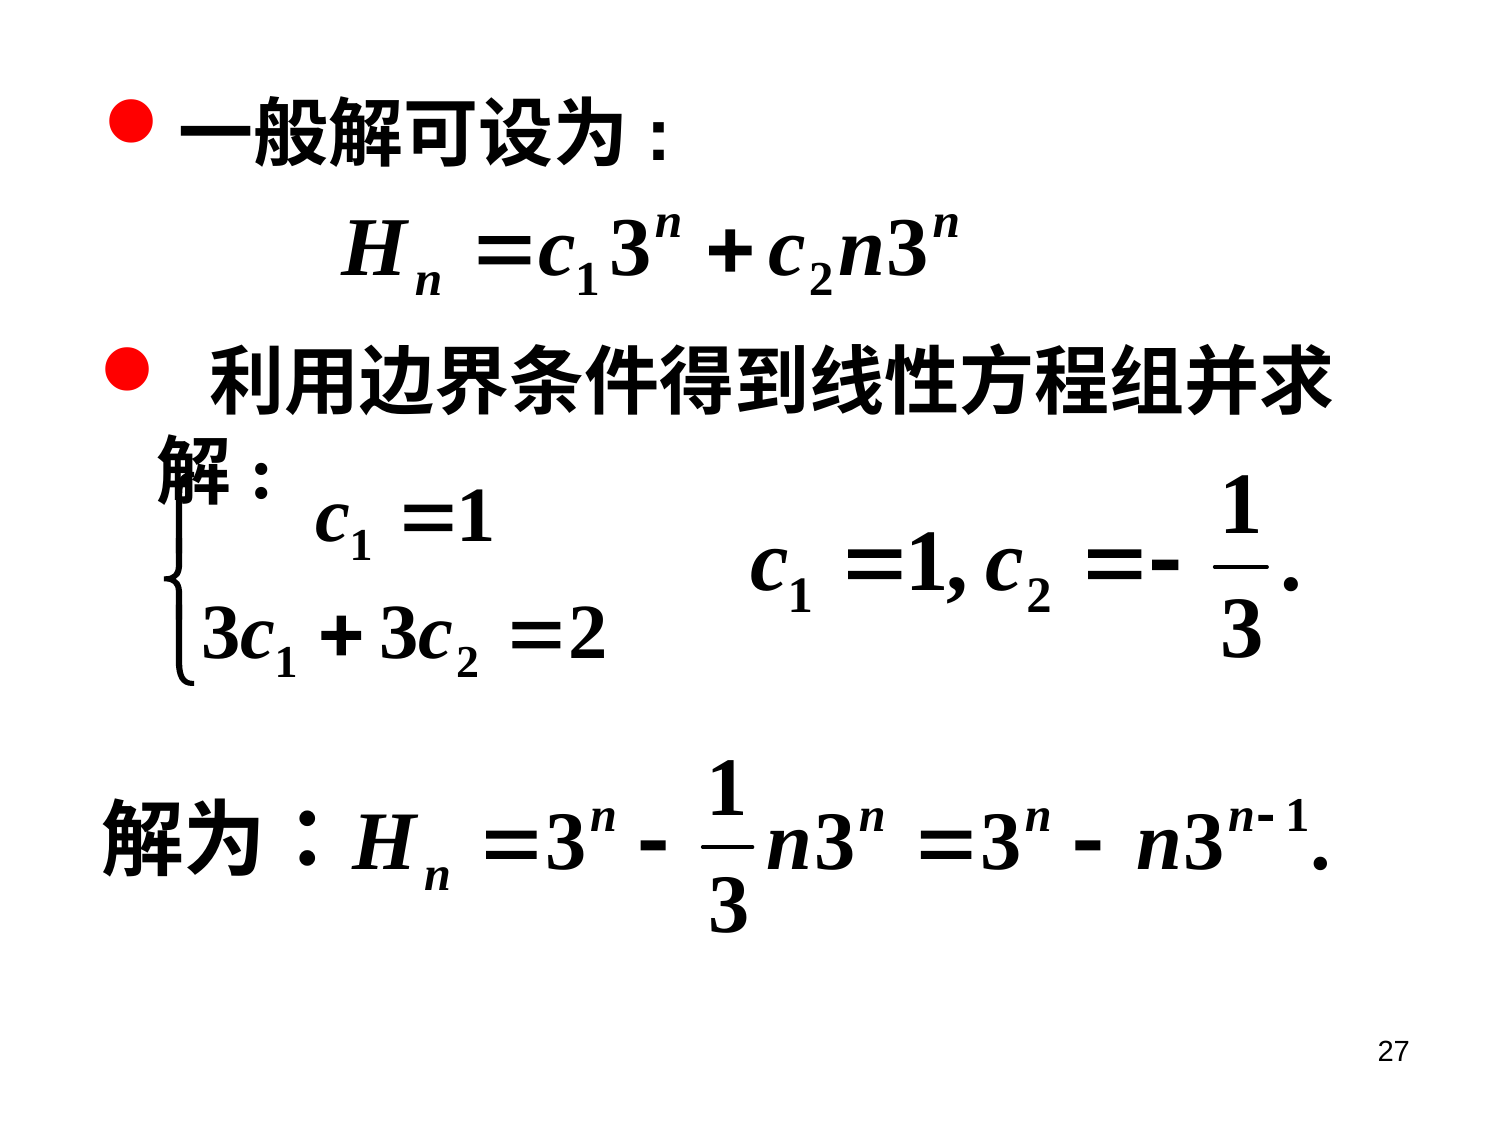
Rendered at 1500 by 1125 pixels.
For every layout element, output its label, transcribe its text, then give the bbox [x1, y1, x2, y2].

slide_number 27 [1074, 1024, 1425, 1103]
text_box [737, 444, 1318, 678]
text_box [324, 184, 975, 317]
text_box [147, 455, 621, 698]
text_box 利用边界条件得到线性方程组并求解: [85, 326, 1436, 457]
list 一般解可设为: [88, 78, 1439, 190]
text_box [88, 730, 1341, 953]
